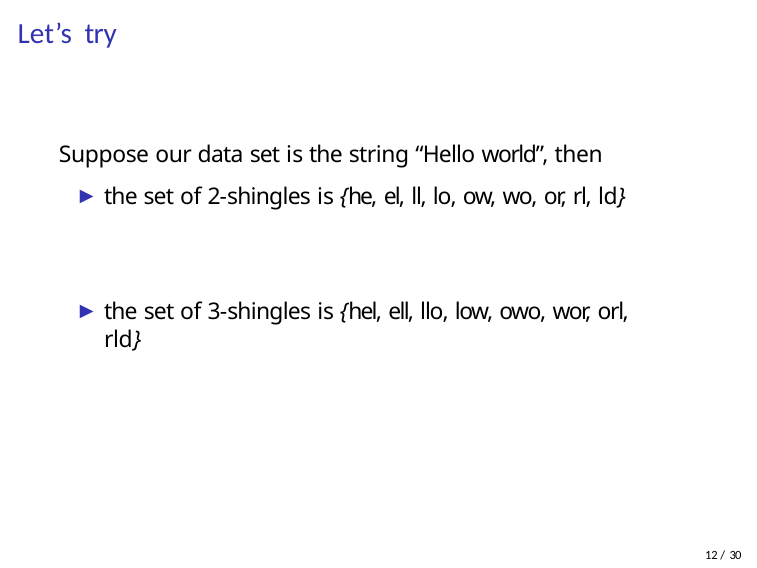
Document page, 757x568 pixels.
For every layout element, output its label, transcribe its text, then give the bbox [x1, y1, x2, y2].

text_box Suppose our data set is the string “Hello world”, then the set of 2-shingles is {he, el, ll, lo, ow, wo, or, rl, ld} [52, 122, 631, 210]
text_box the set of 3-shingles is {hel, ell, llo, low, owo, wor, orl, rld} [73, 294, 668, 352]
slide_number 12 / 30 [698, 543, 745, 568]
title Let’s try [15, 11, 474, 110]
